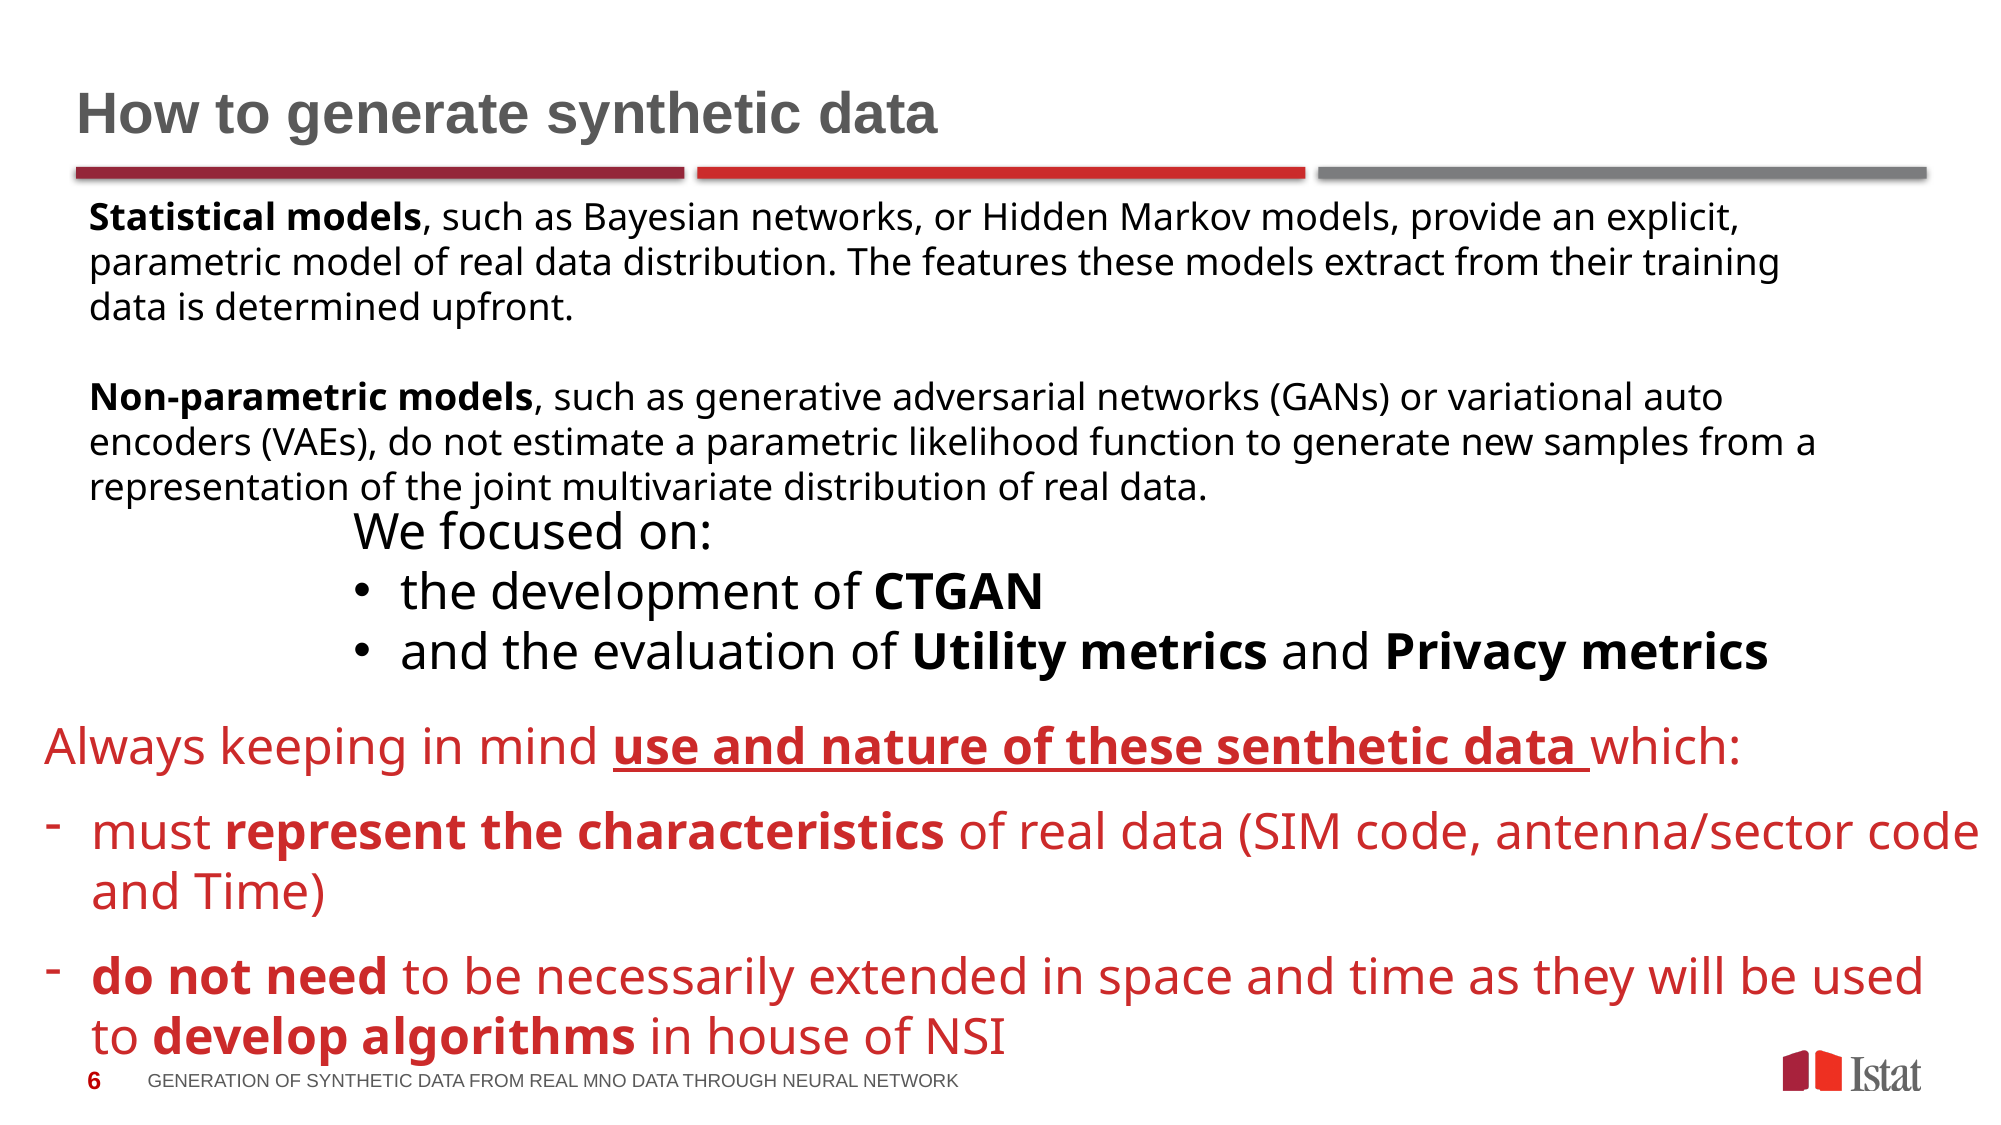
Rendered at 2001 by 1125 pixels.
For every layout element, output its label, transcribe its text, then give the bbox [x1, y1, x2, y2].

text_box We focused on: the development of CTGAN and the evaluation of Utility metrics and Privacy metrics [338, 491, 1815, 687]
title How to generate synthetic data [76, 82, 1926, 146]
footer Generation of synthetic data from real MNO data through Neural Network [147, 1072, 1730, 1092]
text_box Statistical models, such as Bayesian networks, or Hidden Markov models, provide an explicit, parametric model of real data distribution. The features these models extract from their training data is determined upfront. Non-parametric models, such as generative adversarial networks (GANs) or variational auto encoders (VAEs), do not estimate a parametric likelihood function to generate new samples from a representation of the joint multivariate distribution of real data. [74, 185, 1868, 516]
text_box Always keeping in mind use and nature of these senthetic data which: must represent the characteristics of real data (SIM code, antenna/sector code and Time) do not need to be necessarily extended in space and time as they will be used to develop algorithms in house of NSI [30, 707, 2000, 1072]
slide_number 6 [53, 1072, 136, 1110]
